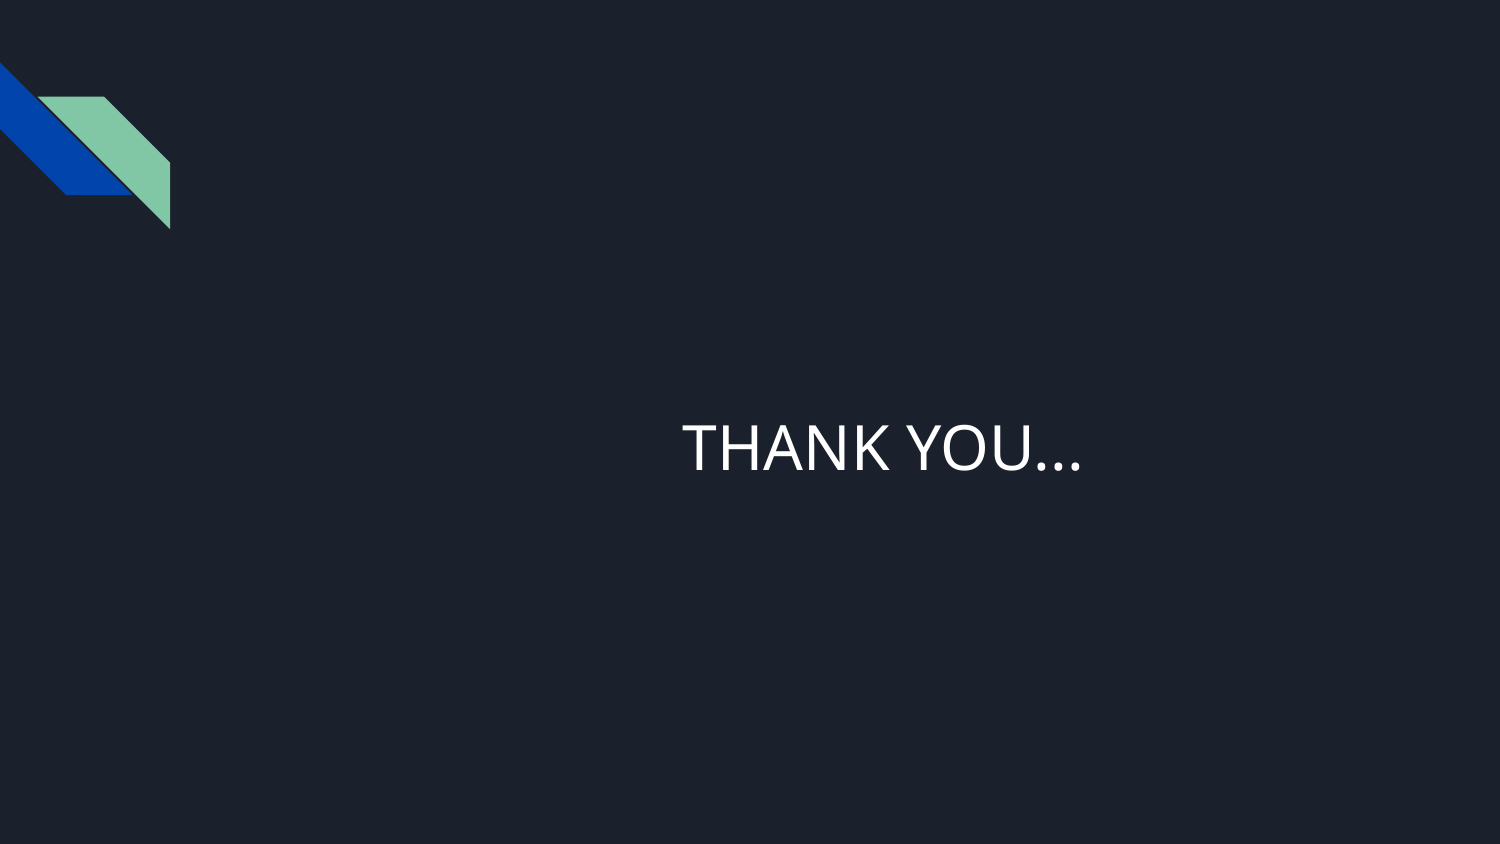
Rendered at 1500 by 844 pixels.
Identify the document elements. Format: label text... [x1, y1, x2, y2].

list THANK YOU... [212, 257, 1368, 735]
